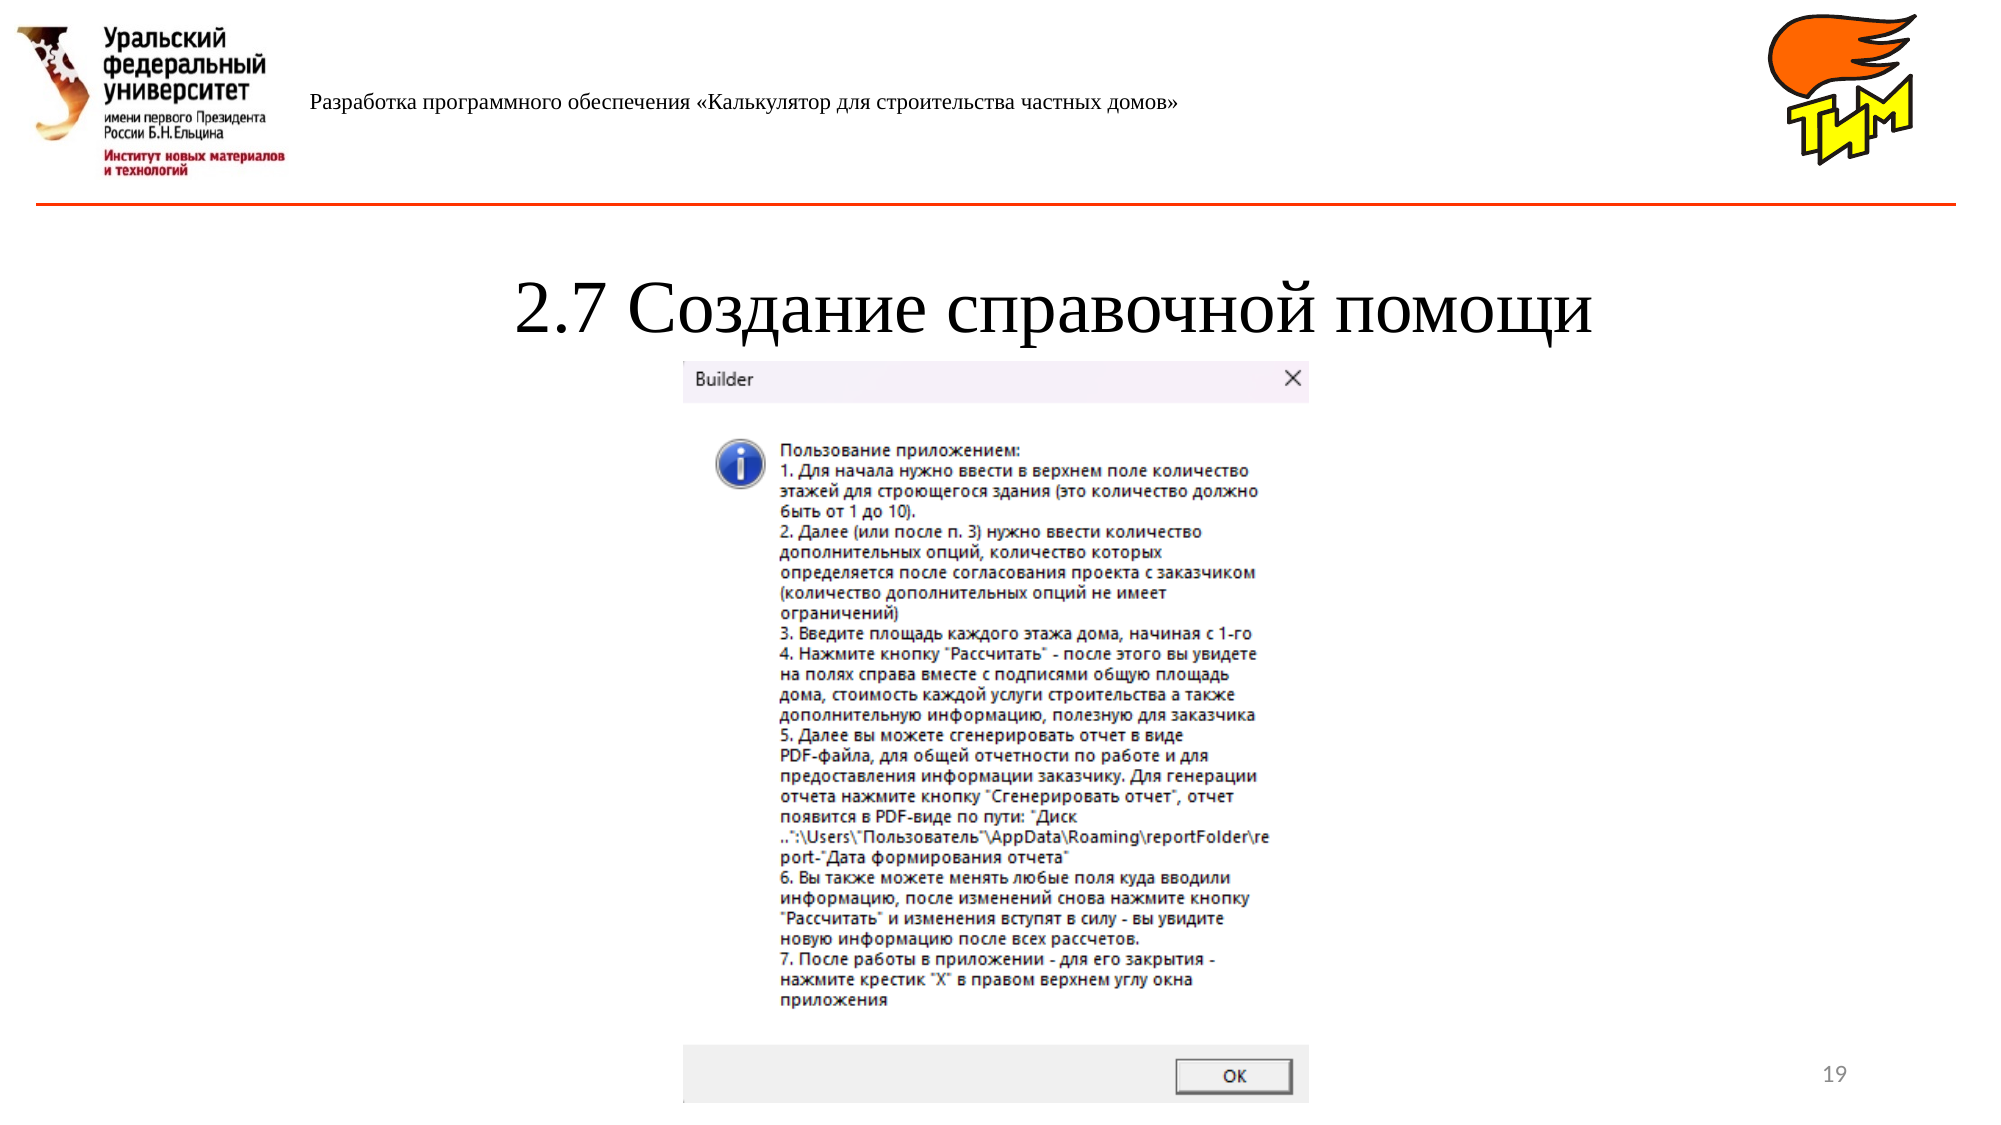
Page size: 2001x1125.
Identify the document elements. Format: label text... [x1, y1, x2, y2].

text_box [14, 14, 1956, 205]
picture [683, 361, 1309, 1103]
slide_number 19 [1412, 1042, 1863, 1103]
title 2.7 Создание справочной помощи [101, 206, 1956, 425]
